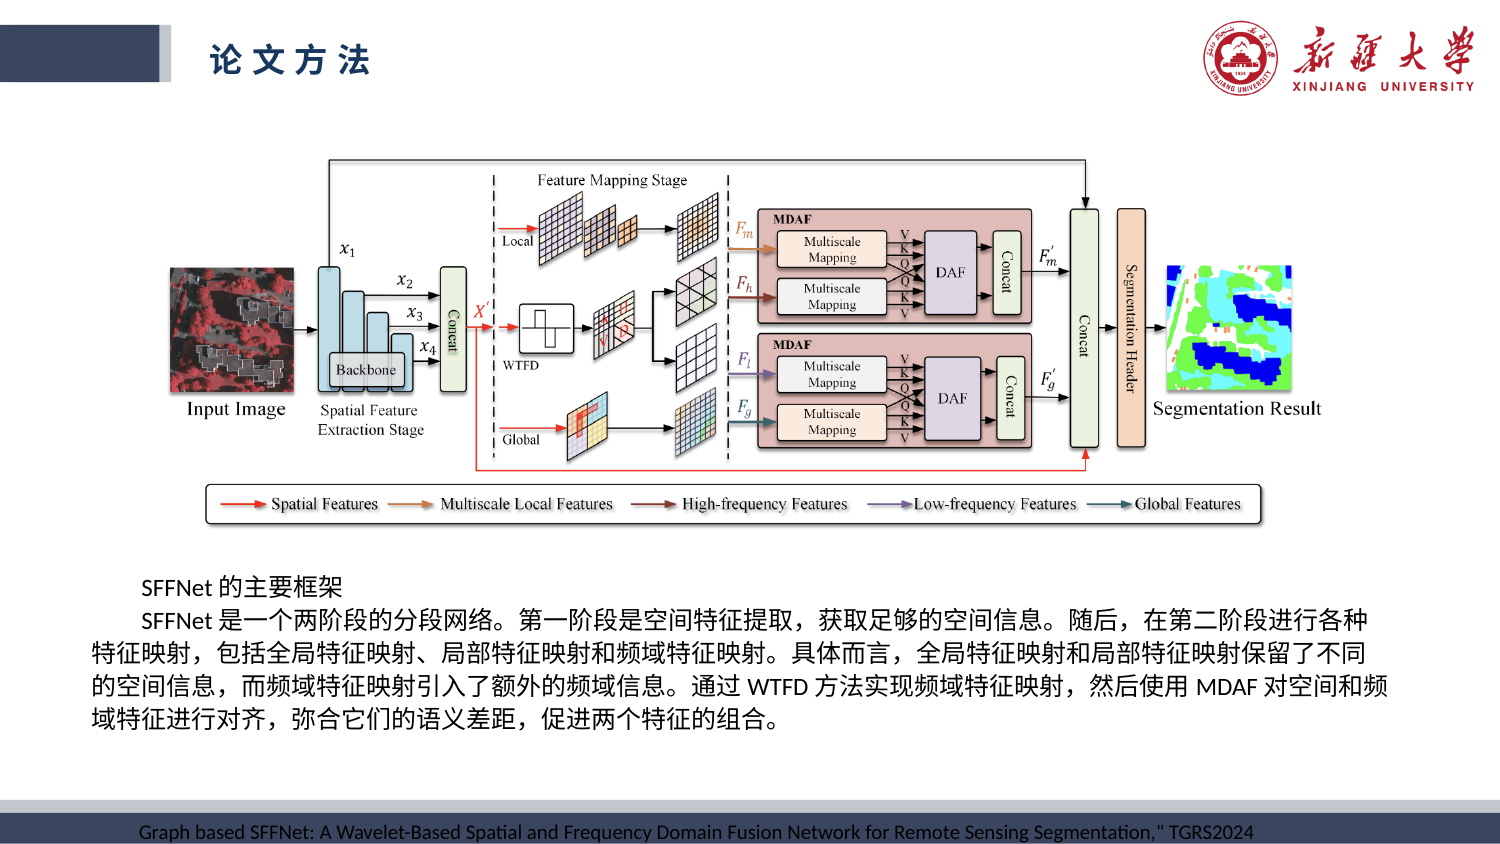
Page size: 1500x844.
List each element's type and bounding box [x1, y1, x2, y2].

picture [147, 114, 1356, 546]
text_box [0, 24, 1500, 844]
picture [1198, 10, 1485, 103]
